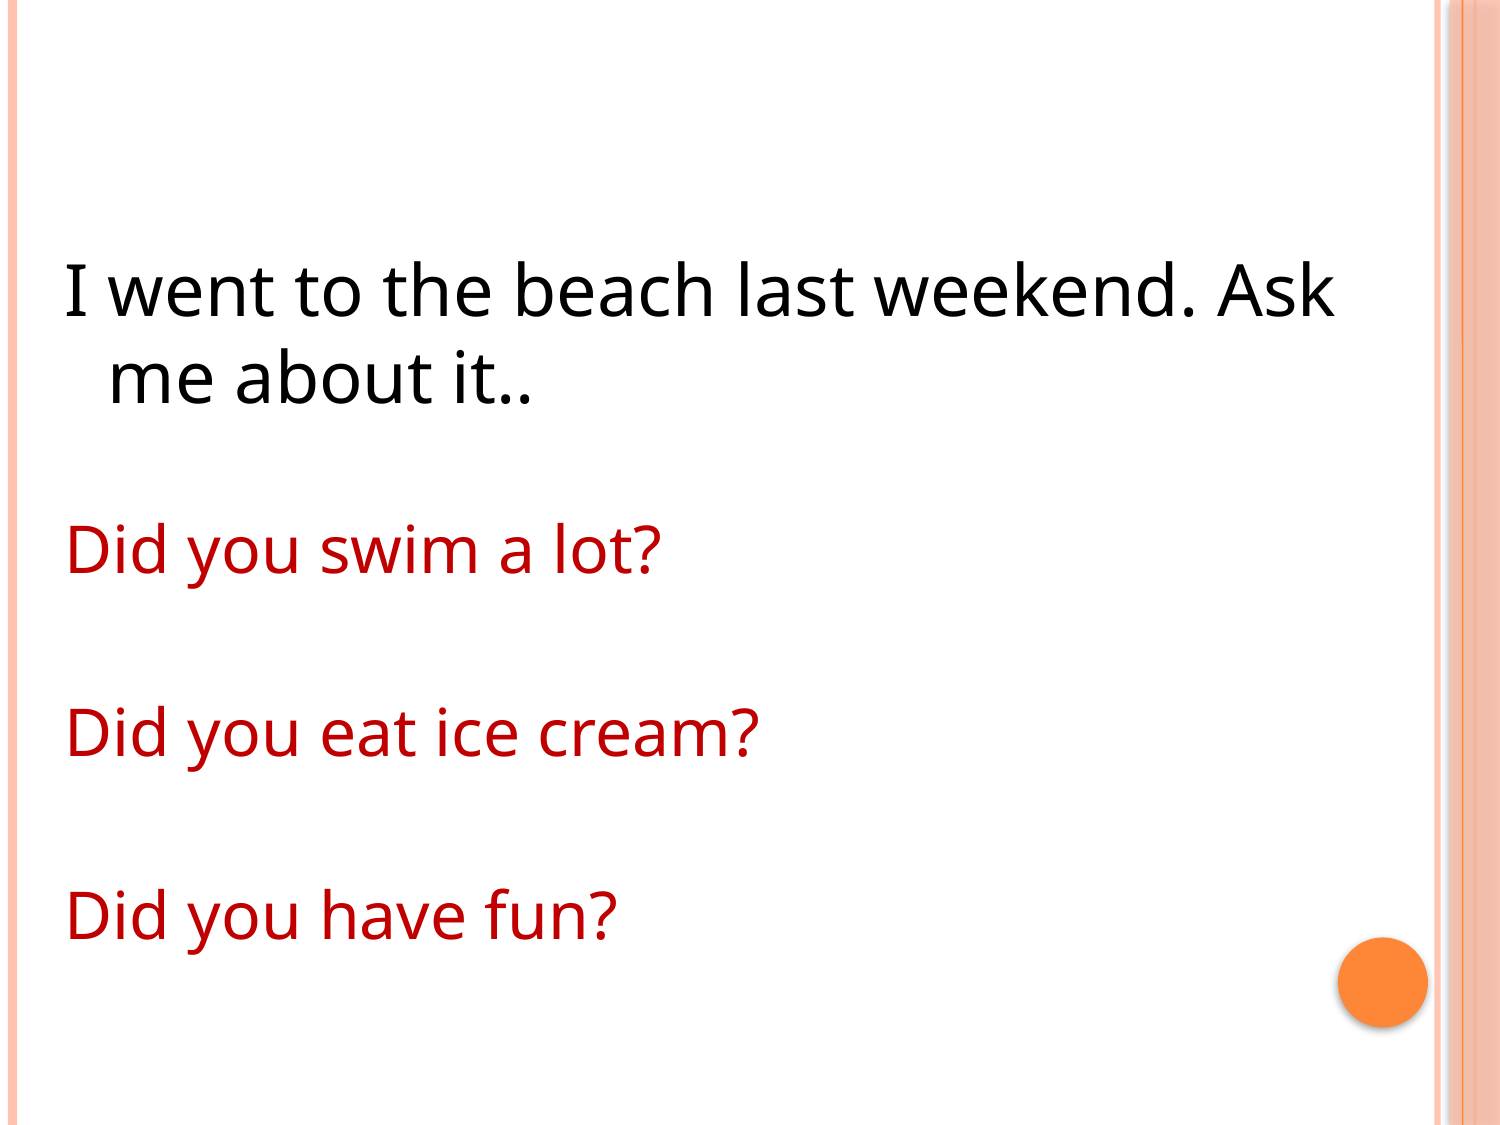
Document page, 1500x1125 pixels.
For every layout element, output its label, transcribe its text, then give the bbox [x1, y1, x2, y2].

list Did you swim a lot? Did you eat ice cream? Did you have fun? [50, 500, 1475, 963]
list I went to the beach last weekend. Ask me about it.. [50, 237, 1438, 425]
